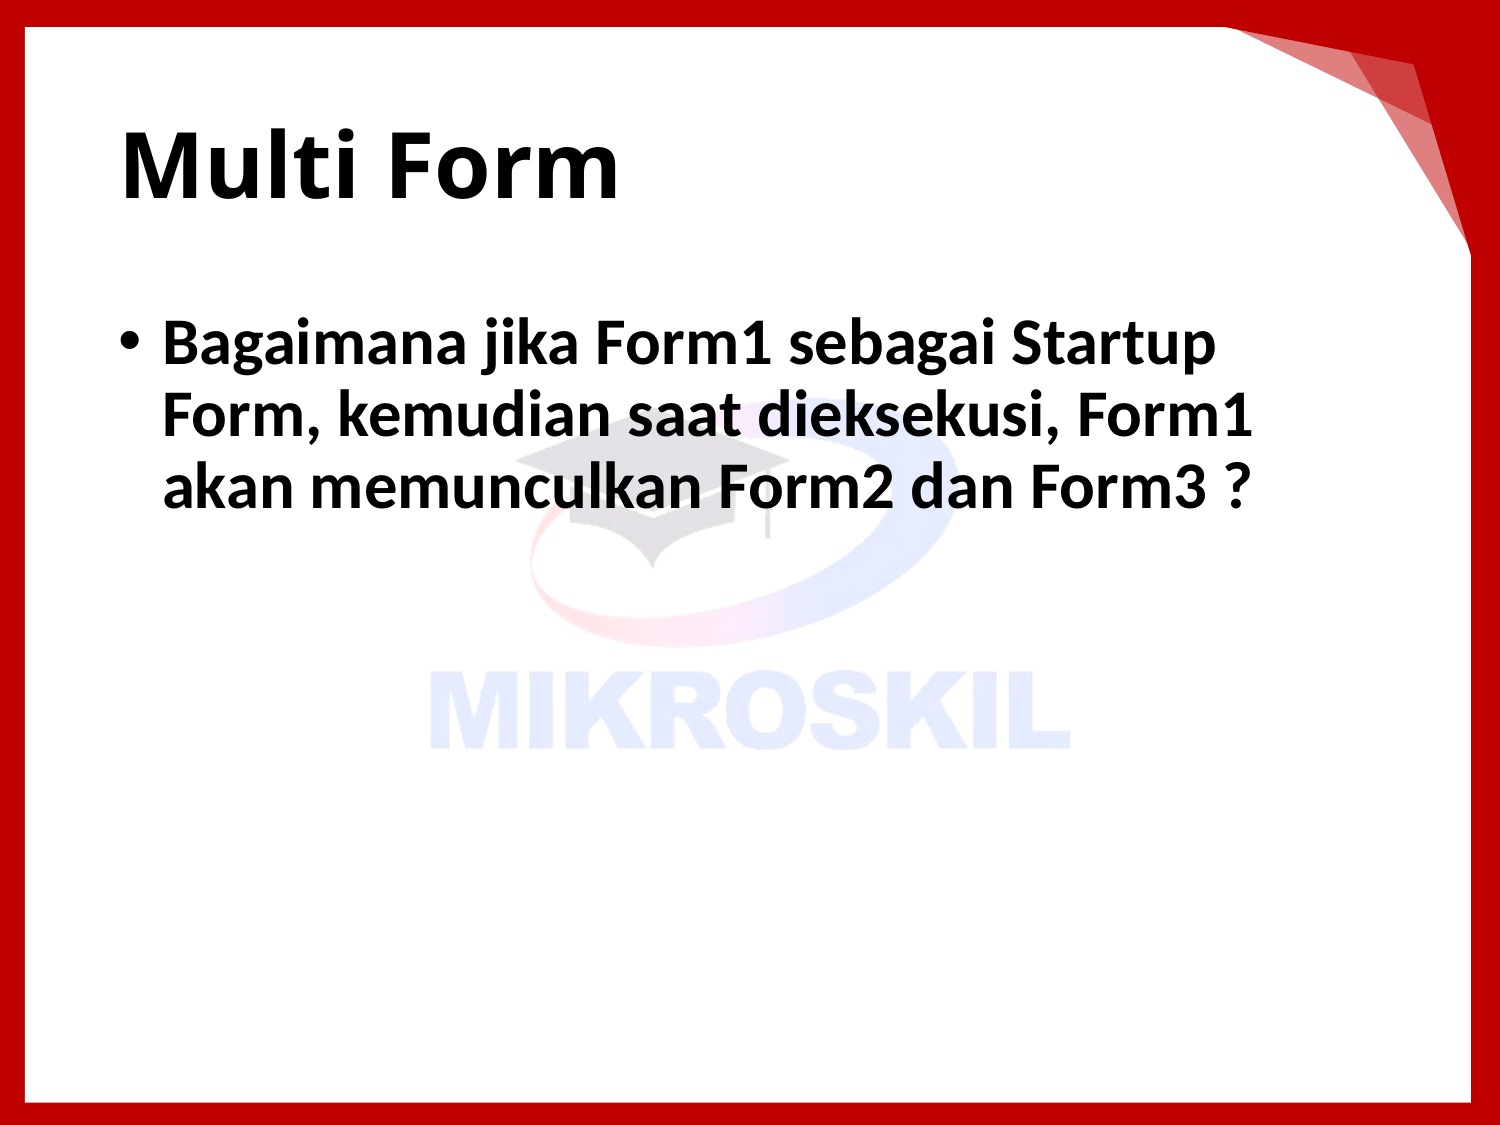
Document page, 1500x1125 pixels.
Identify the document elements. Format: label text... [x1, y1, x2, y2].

list Bagaimana jika Form1 sebagai Startup Form, kemudian saat dieksekusi, Form1 akan memunculkan Form2 dan Form3 ? [103, 299, 1397, 1014]
title Multi Form [103, 59, 1397, 278]
